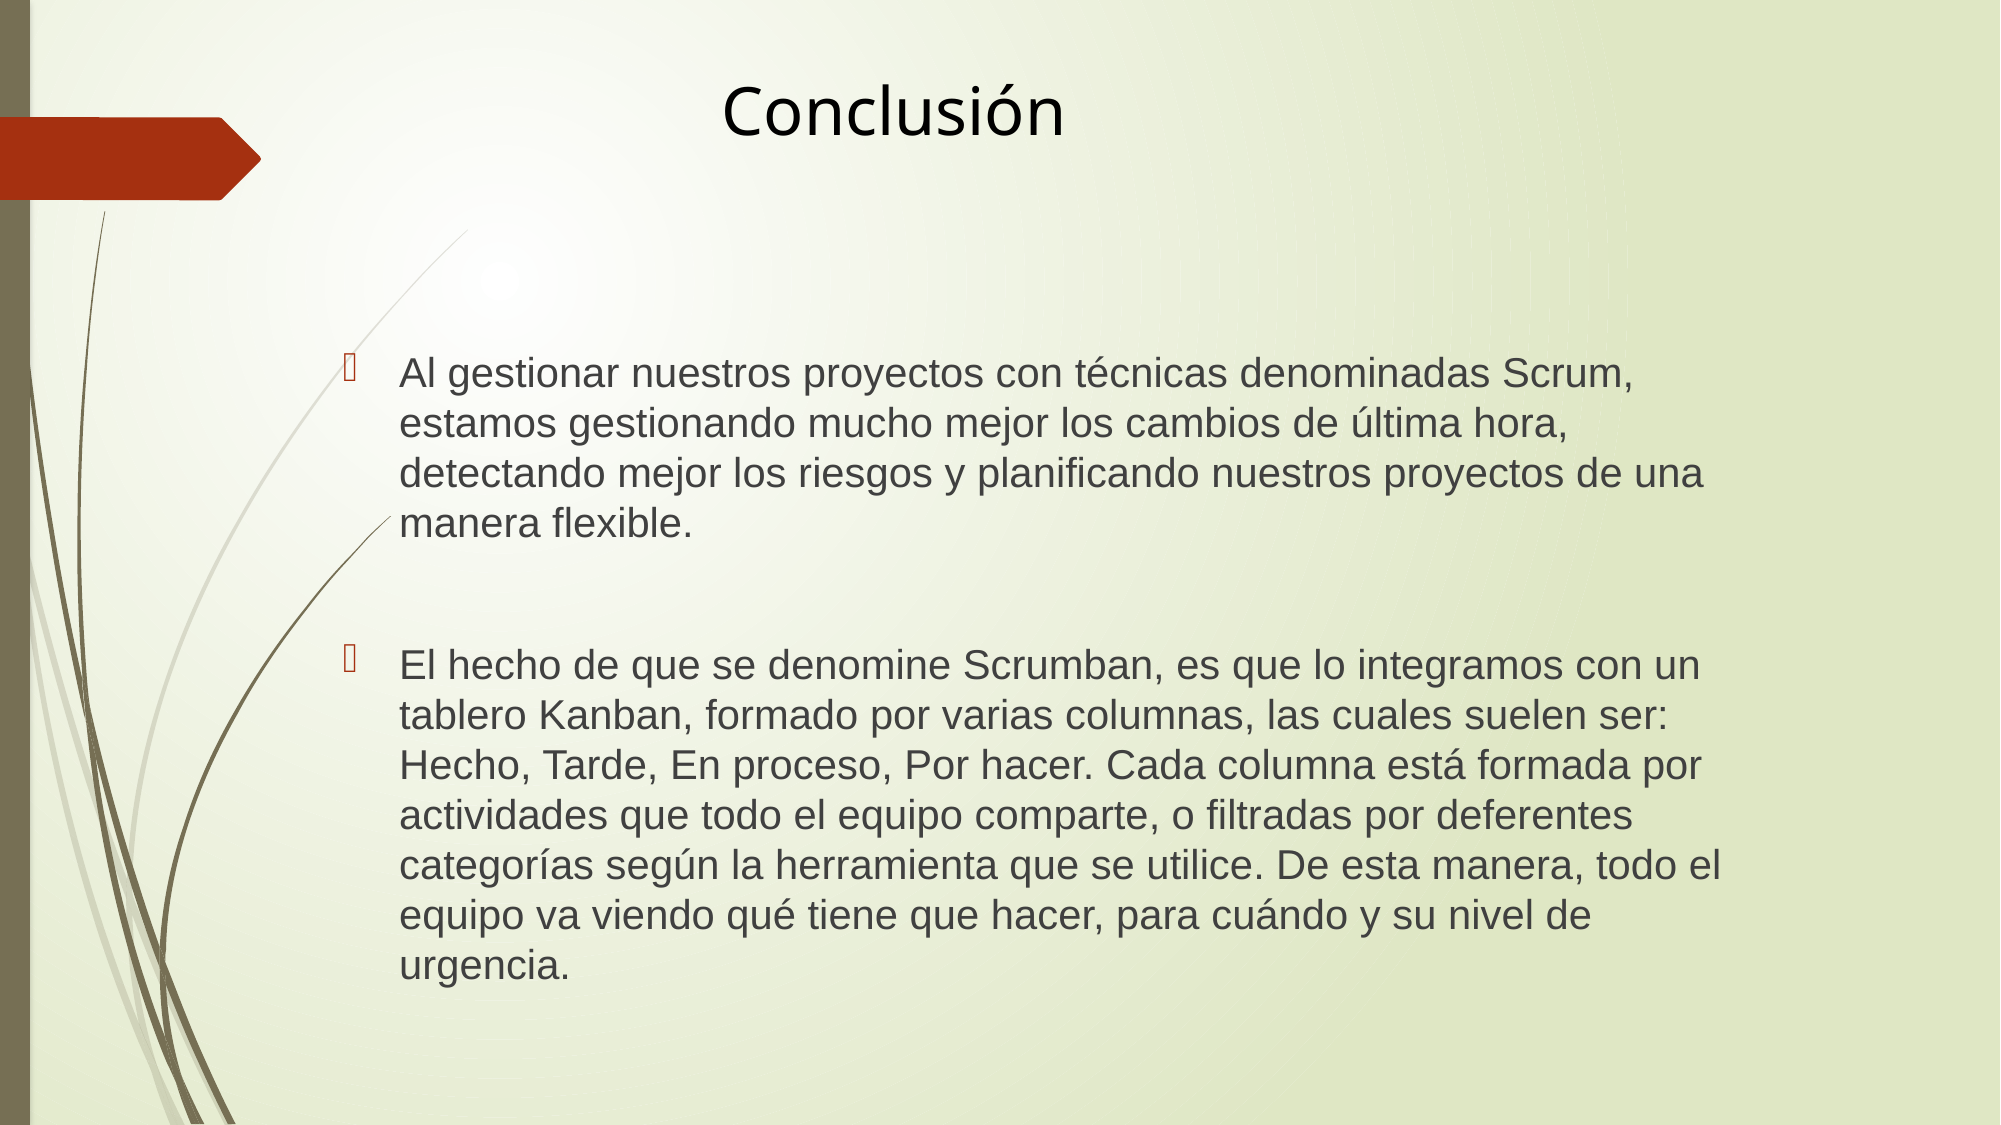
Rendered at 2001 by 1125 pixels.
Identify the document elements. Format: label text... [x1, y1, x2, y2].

text_box Conclusión [706, 61, 1412, 156]
list Al gestionar nuestros proyectos con técnicas denominadas Scrum, estamos gestionando mucho mejor los cambios de última hora, detectando mejor los riesgos y planificando nuestros proyectos de una manera flexible. El hecho de que se denomine Scrumban, es que lo integramos con un tablero Kanban, formado por varias columnas, las cuales suelen ser: Hecho, Tarde, En proceso, Por hacer. Cada columna está formada por actividades que todo el equipo comparte, o filtradas por deferentes categorías según la herramienta que se utilice. De esta manera, todo el equipo va viendo qué tiene que hacer, para cuándo y su nivel de urgencia. [327, 338, 1791, 959]
